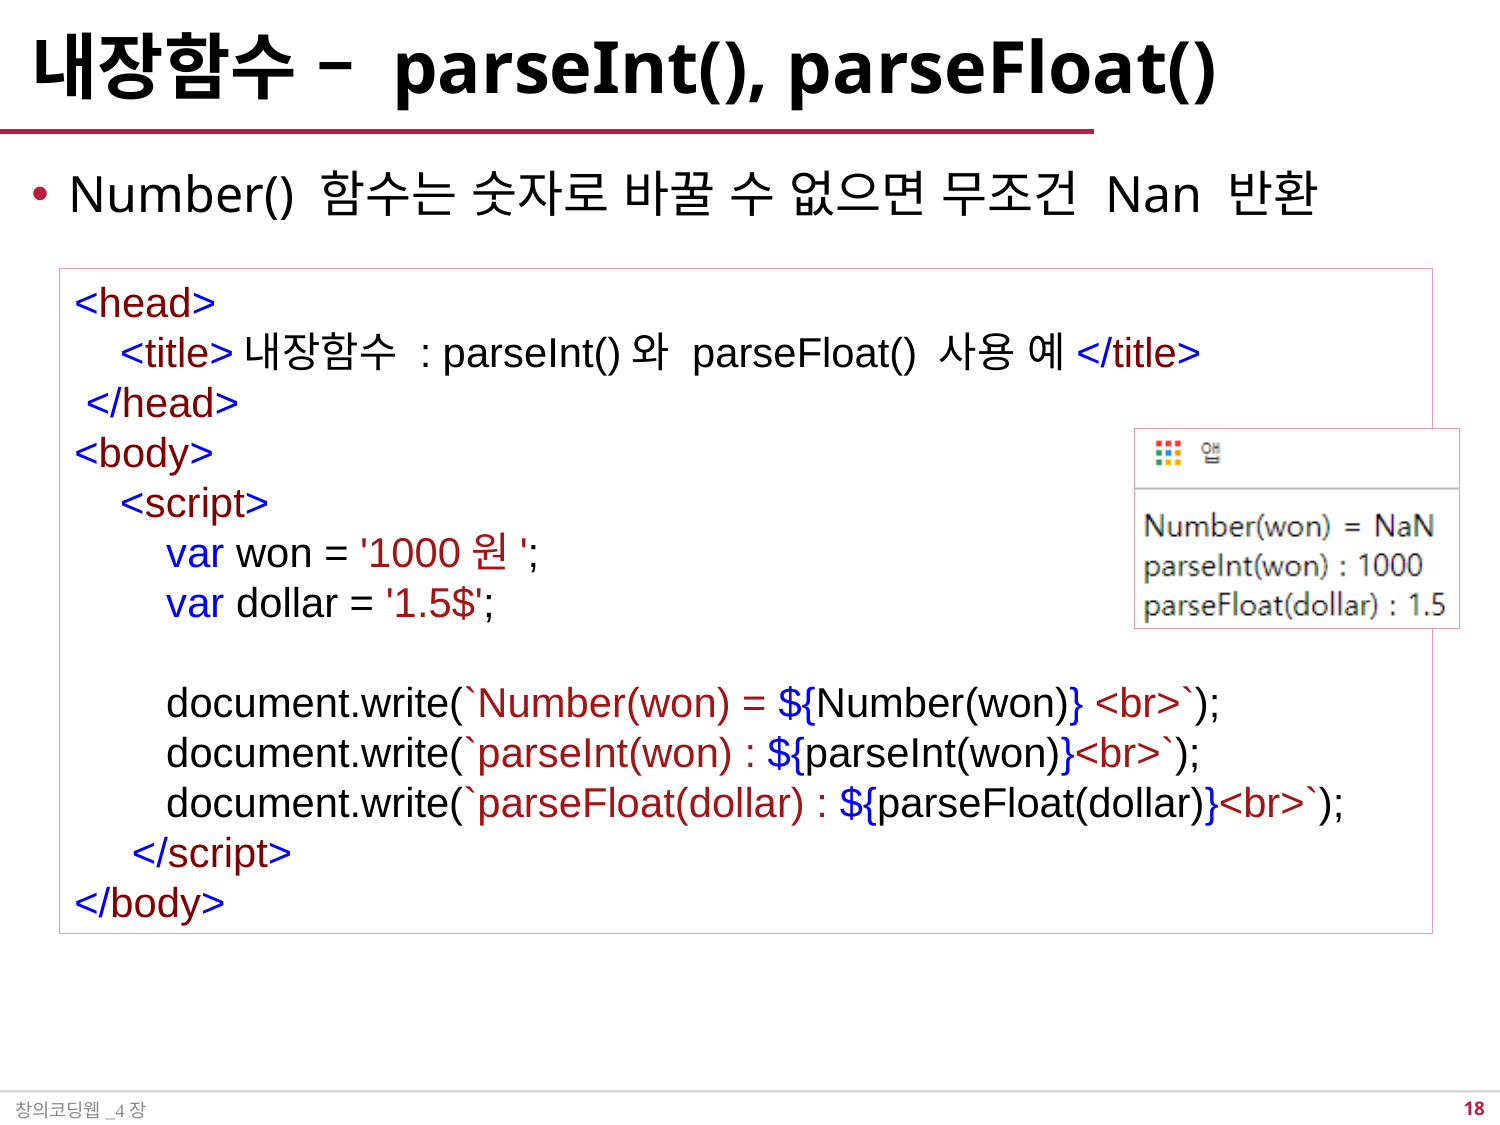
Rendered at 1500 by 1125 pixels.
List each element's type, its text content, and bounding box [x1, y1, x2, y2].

footer 창의코딩웹_4장 [0, 1097, 662, 1123]
slide_number 17 [1369, 1097, 1500, 1123]
title 내장함수 – parseInt(), parseFloat() [16, 13, 1237, 128]
text_box <head> <title>내장함수 : parseInt()와 parseFloat() 사용 예</title> </head> <body> <script> var won = '1000원'; var dollar = '1.5$'; document.write(`Number(won) = ${Number(won)} <br>`); document.write(`parseInt(won) : ${parseInt(won)}<br>`); document.write(`parseFloat(dollar) : ${parseFloat(dollar)}<br>`); </script> </body> [59, 268, 1433, 934]
picture [1134, 427, 1460, 630]
list Number() 함수는 숫자로 바꿀 수 없으면 무조건 Nan 반환 [16, 143, 1476, 253]
